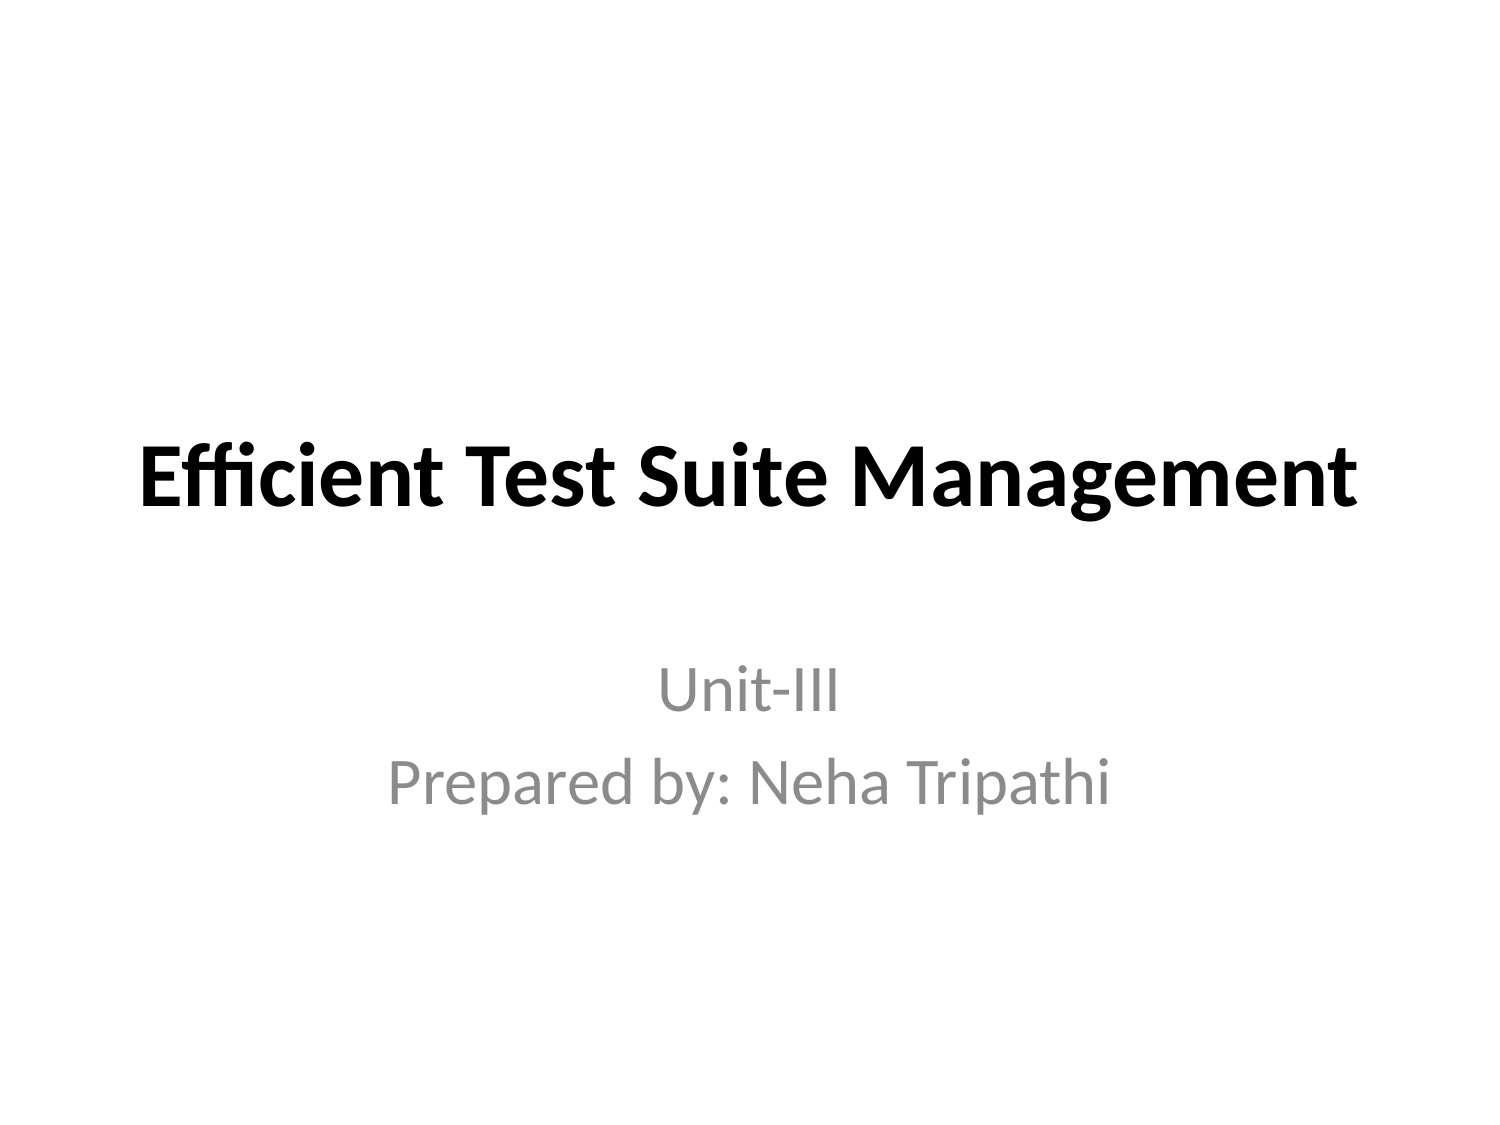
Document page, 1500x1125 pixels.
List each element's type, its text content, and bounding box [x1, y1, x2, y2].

title Efficient Test Suite Management [112, 349, 1388, 591]
subtitle Unit-III Prepared by: Neha Tripathi [225, 637, 1275, 925]
